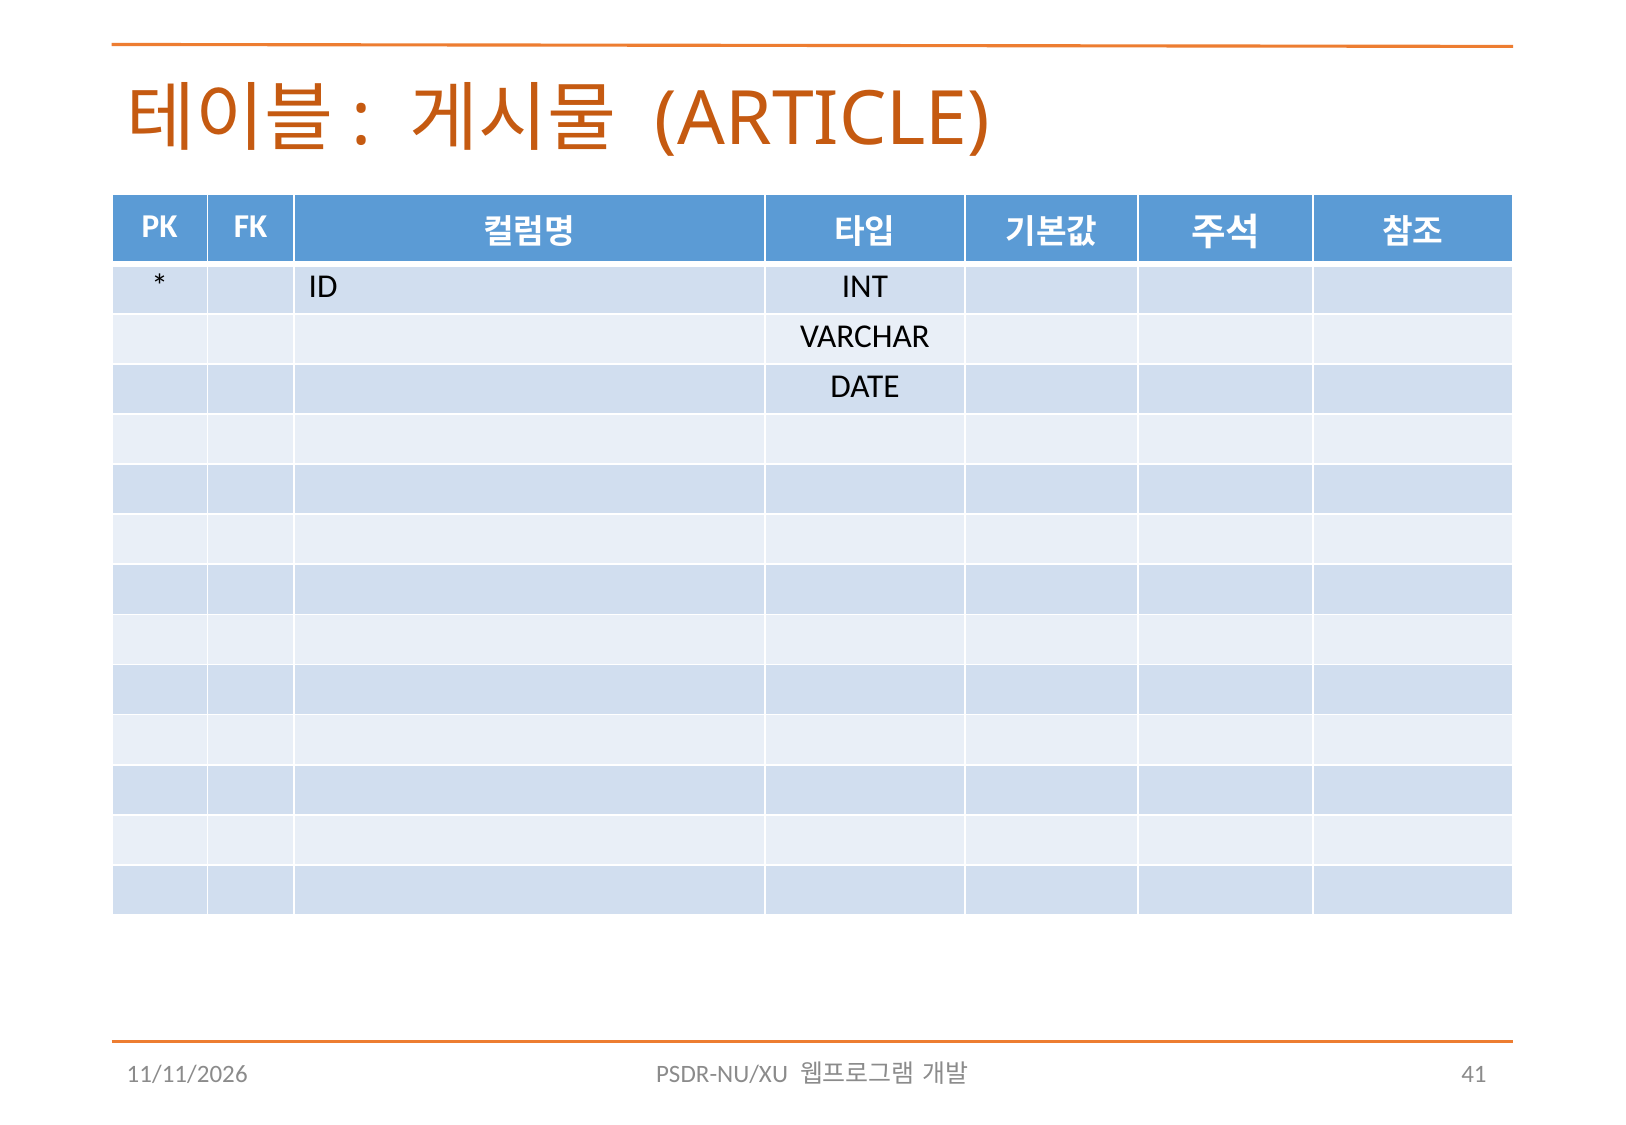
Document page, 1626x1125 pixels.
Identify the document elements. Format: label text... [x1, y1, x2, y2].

table_cell [1139, 365, 1312, 413]
table_header 타입 [766, 195, 964, 261]
table_cell [766, 816, 964, 864]
table_cell [208, 766, 293, 814]
table_cell [113, 715, 207, 764]
table_cell [1314, 715, 1512, 764]
table_cell [295, 816, 764, 864]
table_cell [766, 565, 964, 614]
table_header 컬럼명 [295, 195, 764, 261]
table_cell [1139, 465, 1312, 513]
table_cell [1314, 565, 1512, 614]
table_cell [208, 465, 293, 513]
table_cell [208, 615, 293, 664]
table_cell [1139, 315, 1312, 363]
table_cell [113, 816, 207, 864]
table_cell [766, 415, 964, 463]
table_cell DATE [766, 365, 964, 413]
table_cell [295, 415, 764, 463]
table_cell VARCHAR [766, 315, 964, 363]
table_cell [966, 315, 1137, 363]
table_cell [113, 866, 207, 914]
table_cell [113, 515, 207, 563]
table_cell [113, 565, 207, 614]
table_cell [1314, 665, 1512, 714]
table_cell [966, 715, 1137, 764]
table_cell [208, 715, 293, 764]
table_cell * [113, 267, 207, 313]
table_cell [295, 565, 764, 614]
table_cell [1139, 766, 1312, 814]
table_cell [208, 565, 293, 614]
table_cell [295, 515, 764, 563]
table_cell [966, 415, 1137, 463]
table_cell [113, 665, 207, 714]
table_cell [1139, 665, 1312, 714]
table_cell [1139, 565, 1312, 614]
table_cell [295, 465, 764, 513]
table_cell [113, 465, 207, 513]
table_cell [1139, 615, 1312, 664]
table_cell [113, 615, 207, 664]
footer PSDR-NU/XU 웹프로그램 개발 [538, 1042, 1087, 1103]
table_cell [113, 315, 207, 363]
table_cell [208, 515, 293, 563]
table_cell [113, 365, 207, 413]
table_cell [966, 816, 1137, 864]
table_cell [295, 866, 764, 914]
table_cell [1314, 415, 1512, 463]
table_cell INT [766, 267, 964, 313]
table_cell [208, 415, 293, 463]
table_cell [766, 766, 964, 814]
table_cell [208, 267, 293, 313]
table_cell [766, 866, 964, 914]
table_cell [1139, 267, 1312, 313]
table_header 참조 [1314, 195, 1512, 261]
table_header PK [113, 195, 207, 261]
table_cell [208, 365, 293, 413]
table_cell [295, 715, 764, 764]
table_cell [766, 465, 964, 513]
table_cell [295, 766, 764, 814]
table_cell [766, 665, 964, 714]
table_cell [1314, 267, 1512, 313]
slide_number 41 [1147, 1042, 1514, 1103]
table_cell ID [295, 267, 764, 313]
table_cell [1314, 615, 1512, 664]
table_cell [1139, 866, 1312, 914]
table_cell [208, 866, 293, 914]
table_cell [113, 415, 207, 463]
table_cell [113, 766, 207, 814]
table_cell [966, 866, 1137, 914]
table_cell [1139, 515, 1312, 563]
table_cell [208, 315, 293, 363]
table_cell [1139, 816, 1312, 864]
table_cell [295, 365, 764, 413]
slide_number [111, 1042, 478, 1103]
table_cell [1314, 866, 1512, 914]
table_cell [966, 365, 1137, 413]
table_cell [1314, 315, 1512, 363]
title 테이블: 게시물 (ARTICLE) [111, 59, 1514, 181]
table_cell [1314, 816, 1512, 864]
table_cell [966, 665, 1137, 714]
table_cell [1314, 766, 1512, 814]
table_cell [966, 565, 1137, 614]
table_cell [966, 615, 1137, 664]
table_cell [966, 515, 1137, 563]
table_cell [208, 816, 293, 864]
table_header 주석 [1139, 195, 1312, 261]
table_header FK [208, 195, 293, 261]
table_cell [295, 315, 764, 363]
table_header 기본값 [966, 195, 1137, 261]
table_cell [966, 465, 1137, 513]
table_cell [1139, 715, 1312, 764]
table_cell [966, 766, 1137, 814]
table_cell [1314, 465, 1512, 513]
table_cell [1314, 365, 1512, 413]
table_cell [766, 715, 964, 764]
table_cell [208, 665, 293, 714]
table_cell [295, 665, 764, 714]
table_cell [1314, 515, 1512, 563]
table_cell [1139, 415, 1312, 463]
table_cell [766, 515, 964, 563]
table_cell [966, 267, 1137, 313]
table_cell [766, 615, 964, 664]
table_cell [295, 615, 764, 664]
